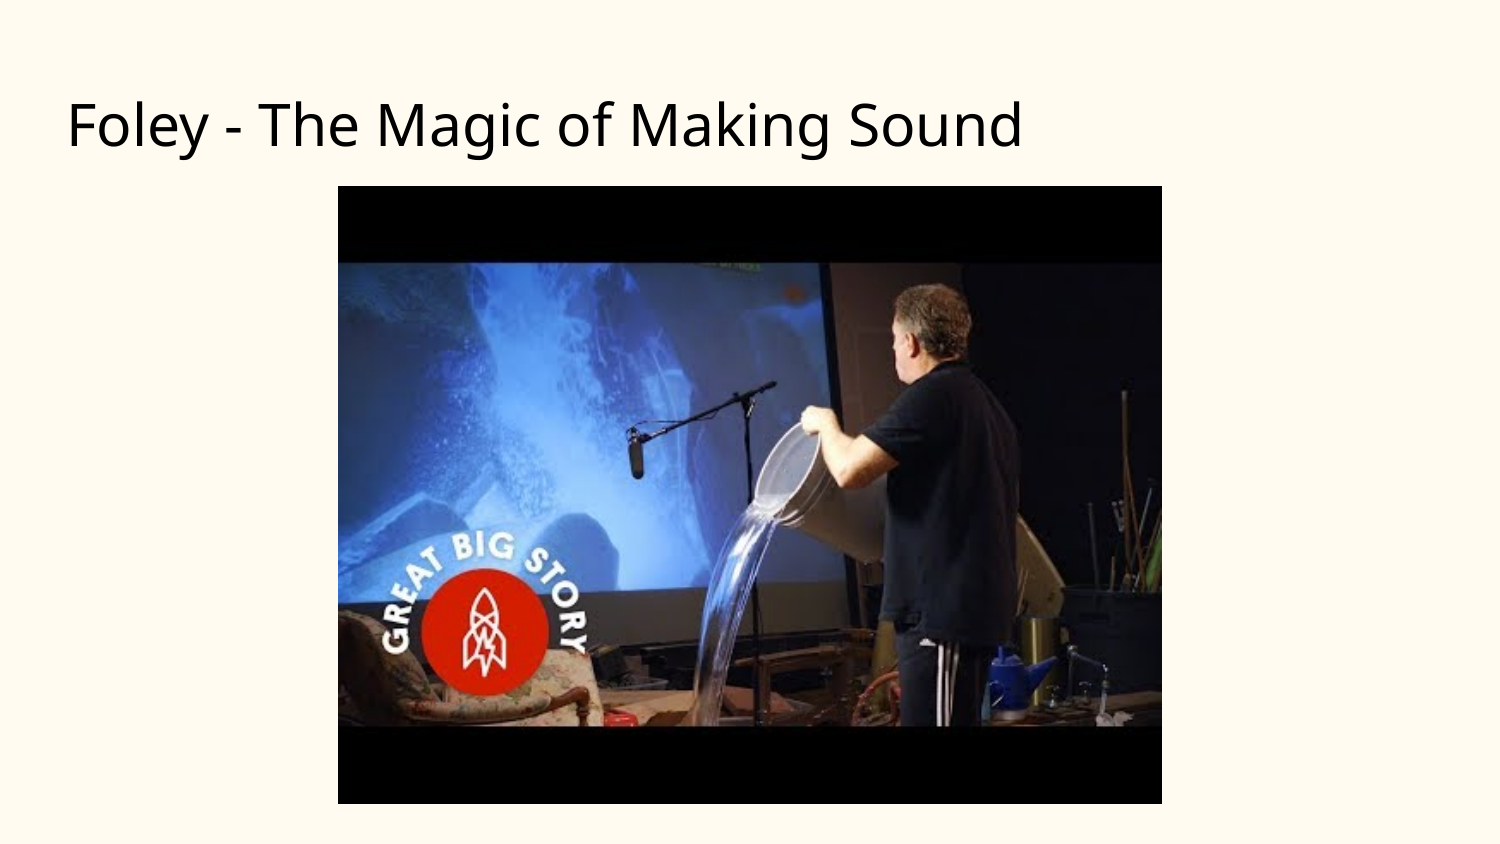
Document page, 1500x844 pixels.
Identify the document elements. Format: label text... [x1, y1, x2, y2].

picture [338, 185, 1162, 804]
title Foley - The Magic of Making Sound [51, 72, 1449, 174]
